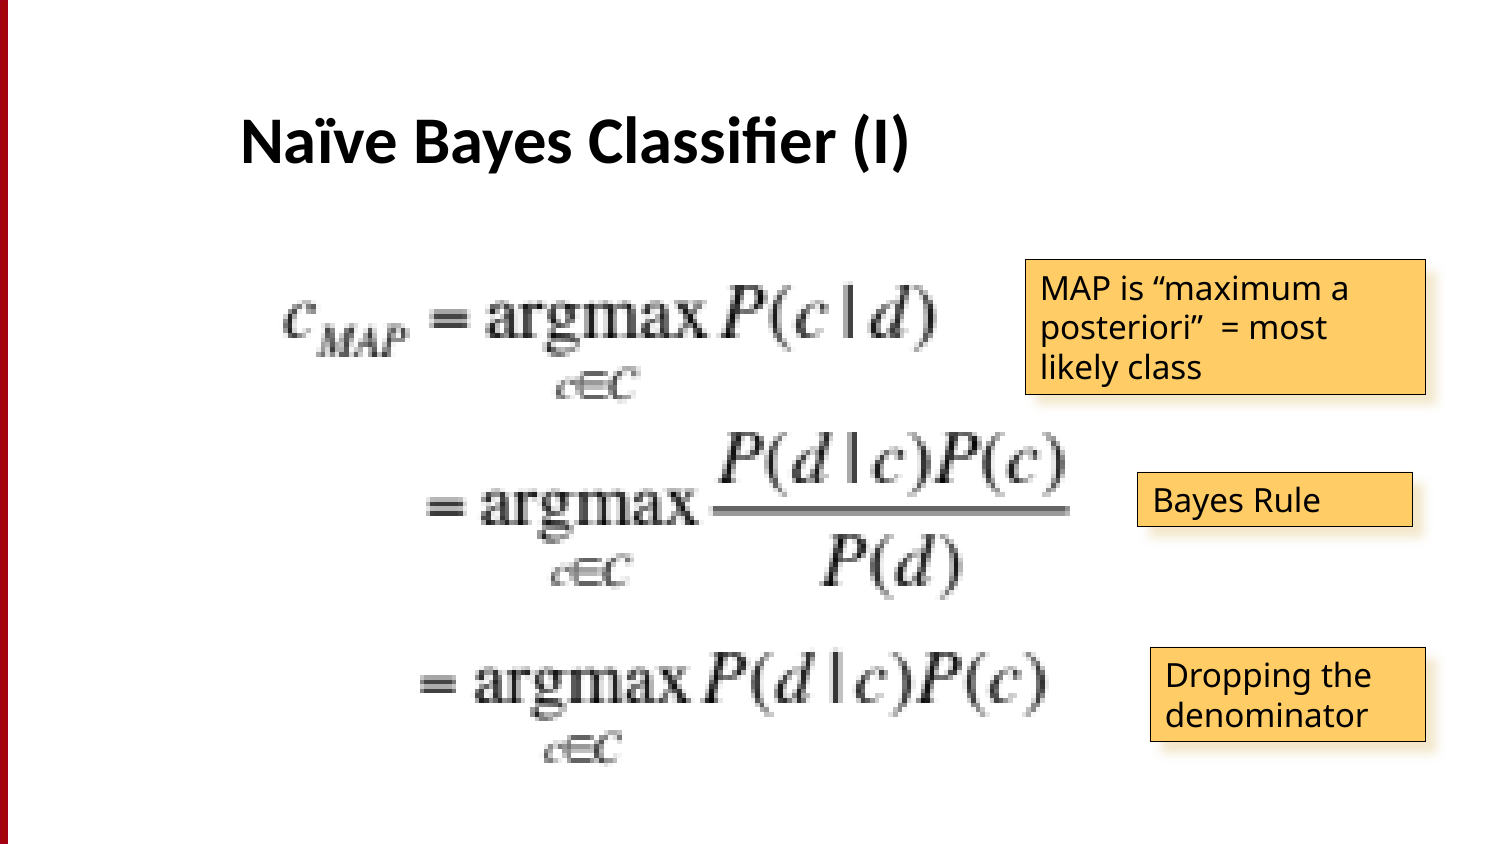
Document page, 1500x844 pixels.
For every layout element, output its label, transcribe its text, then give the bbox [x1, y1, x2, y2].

text_box Dropping the denominator [1149, 646, 1425, 742]
title Naïve Bayes Classifier (I) [225, 62, 1450, 185]
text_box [411, 634, 1050, 772]
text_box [274, 267, 943, 410]
text_box MAP is “maximum a posteriori” = most likely class [1025, 259, 1425, 394]
text_box Bayes Rule [1137, 471, 1413, 527]
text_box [416, 409, 1076, 610]
